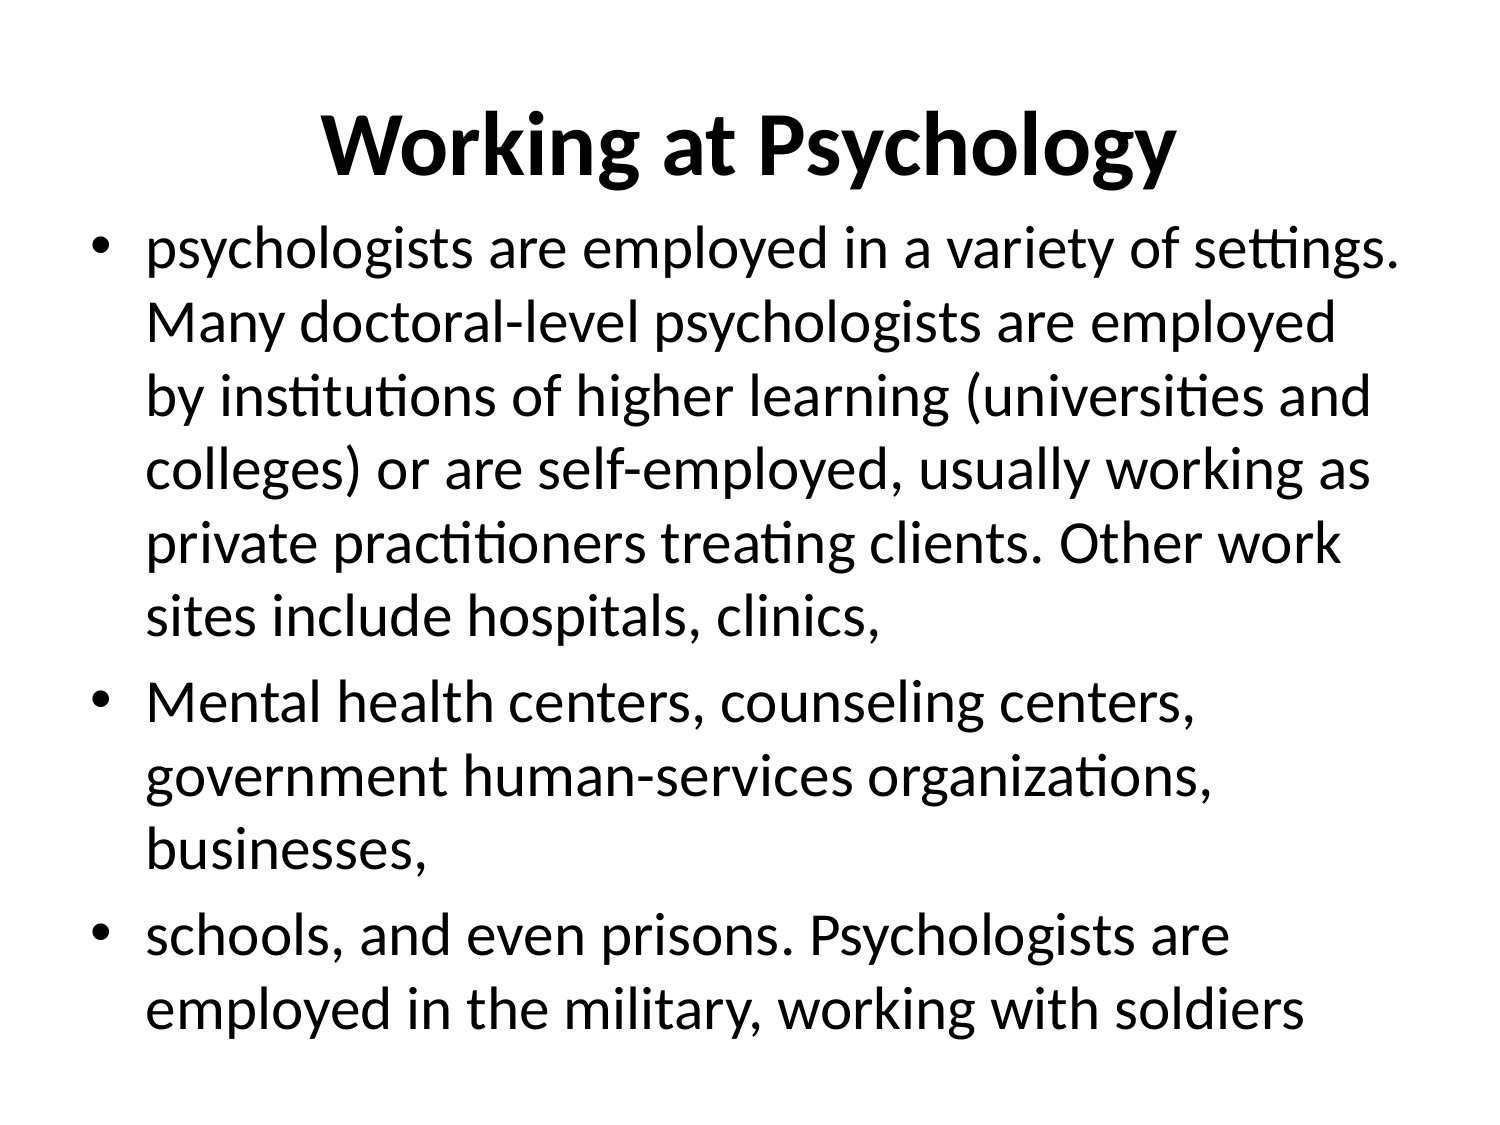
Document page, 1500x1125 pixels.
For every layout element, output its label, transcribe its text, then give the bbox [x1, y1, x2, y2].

title Working at Psychology [75, 45, 1425, 200]
list psychologists are employed in a variety of settings. Many doctoral-level psychologists are employed by institutions of higher learning (universities and colleges) or are self-employed, usually working as private practitioners treating clients. Other work sites include hospitals, clinics, Mental health centers, counseling centers, government human-services organizations, businesses, schools, and even prisons. Psychologists are employed in the military, working with soldiers [75, 200, 1425, 1063]
